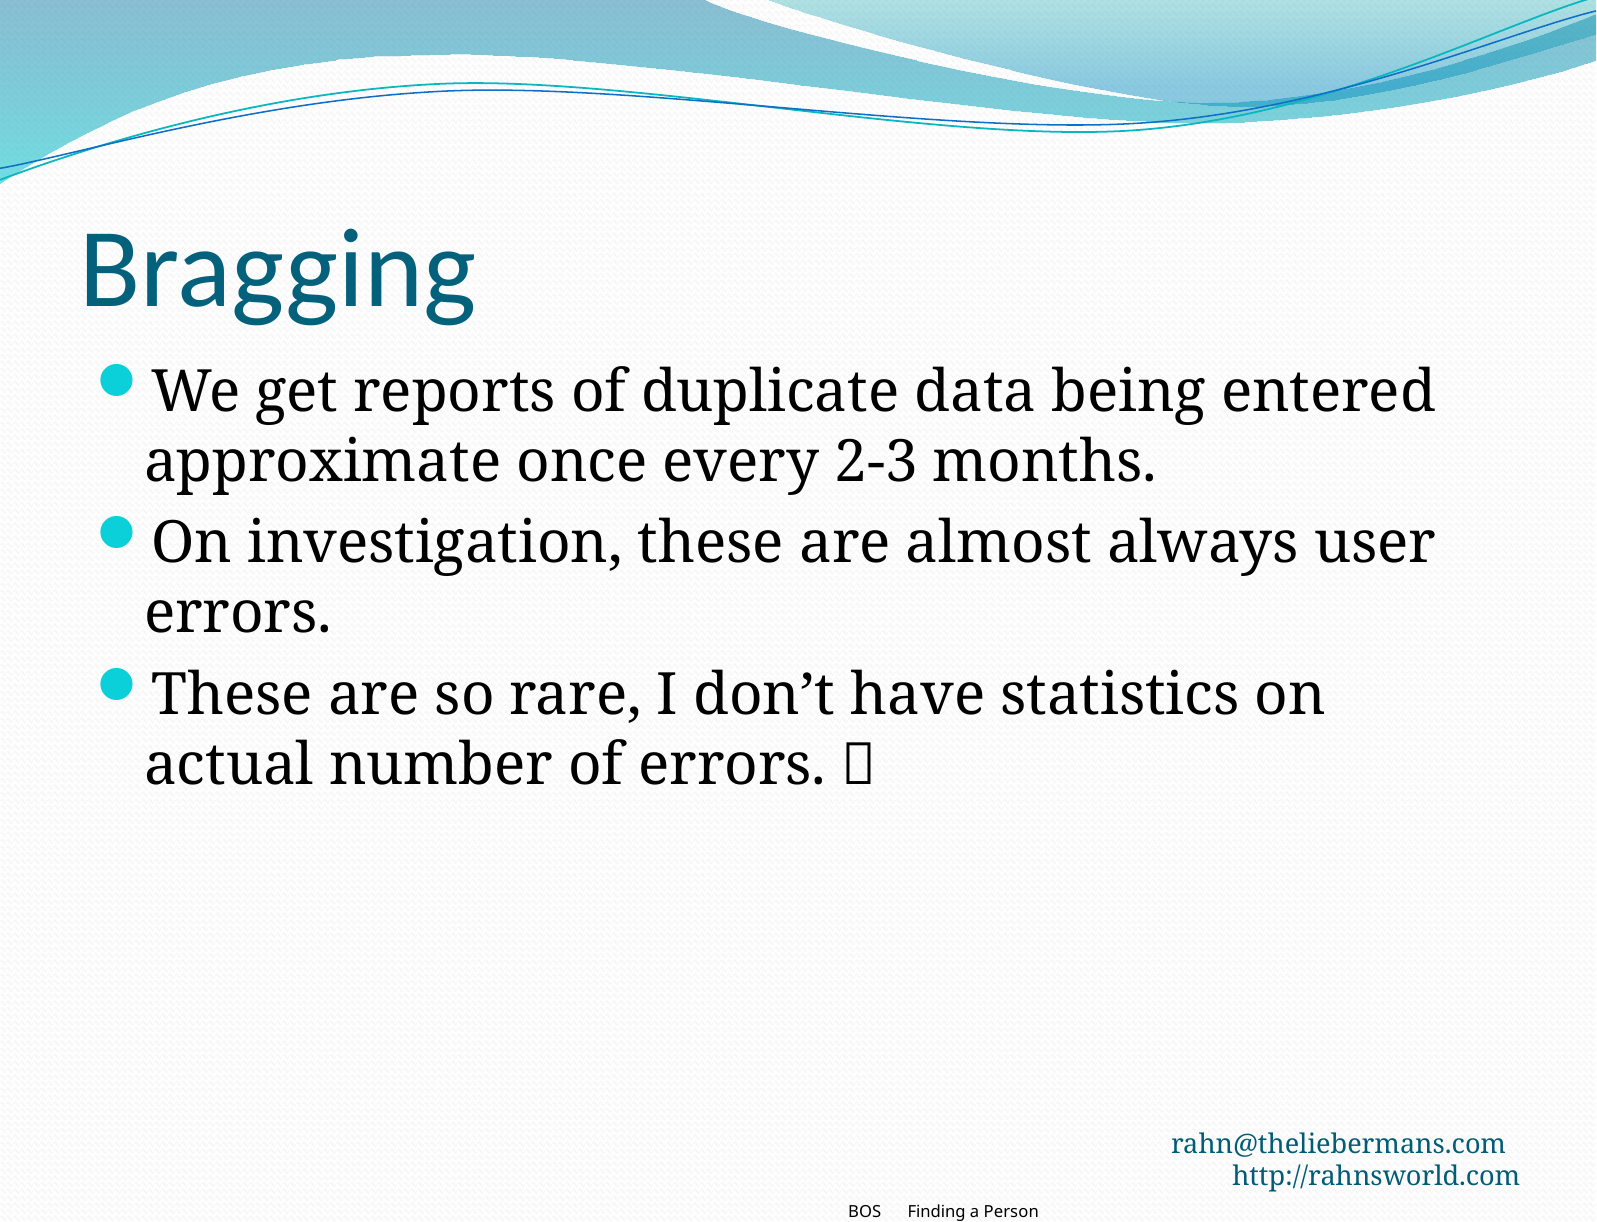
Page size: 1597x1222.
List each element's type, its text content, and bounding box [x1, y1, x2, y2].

footer rahn@theliebermans.com http://rahnsworld.com [1122, 1126, 1520, 1192]
list We get reports of duplicate data being entered approximate once every 2-3 months. On investigation, these are almost always user errors. These are so rare, I don’t have statistics on actual number of errors.  [79, 344, 1517, 1127]
title Bragging [79, 125, 1517, 329]
